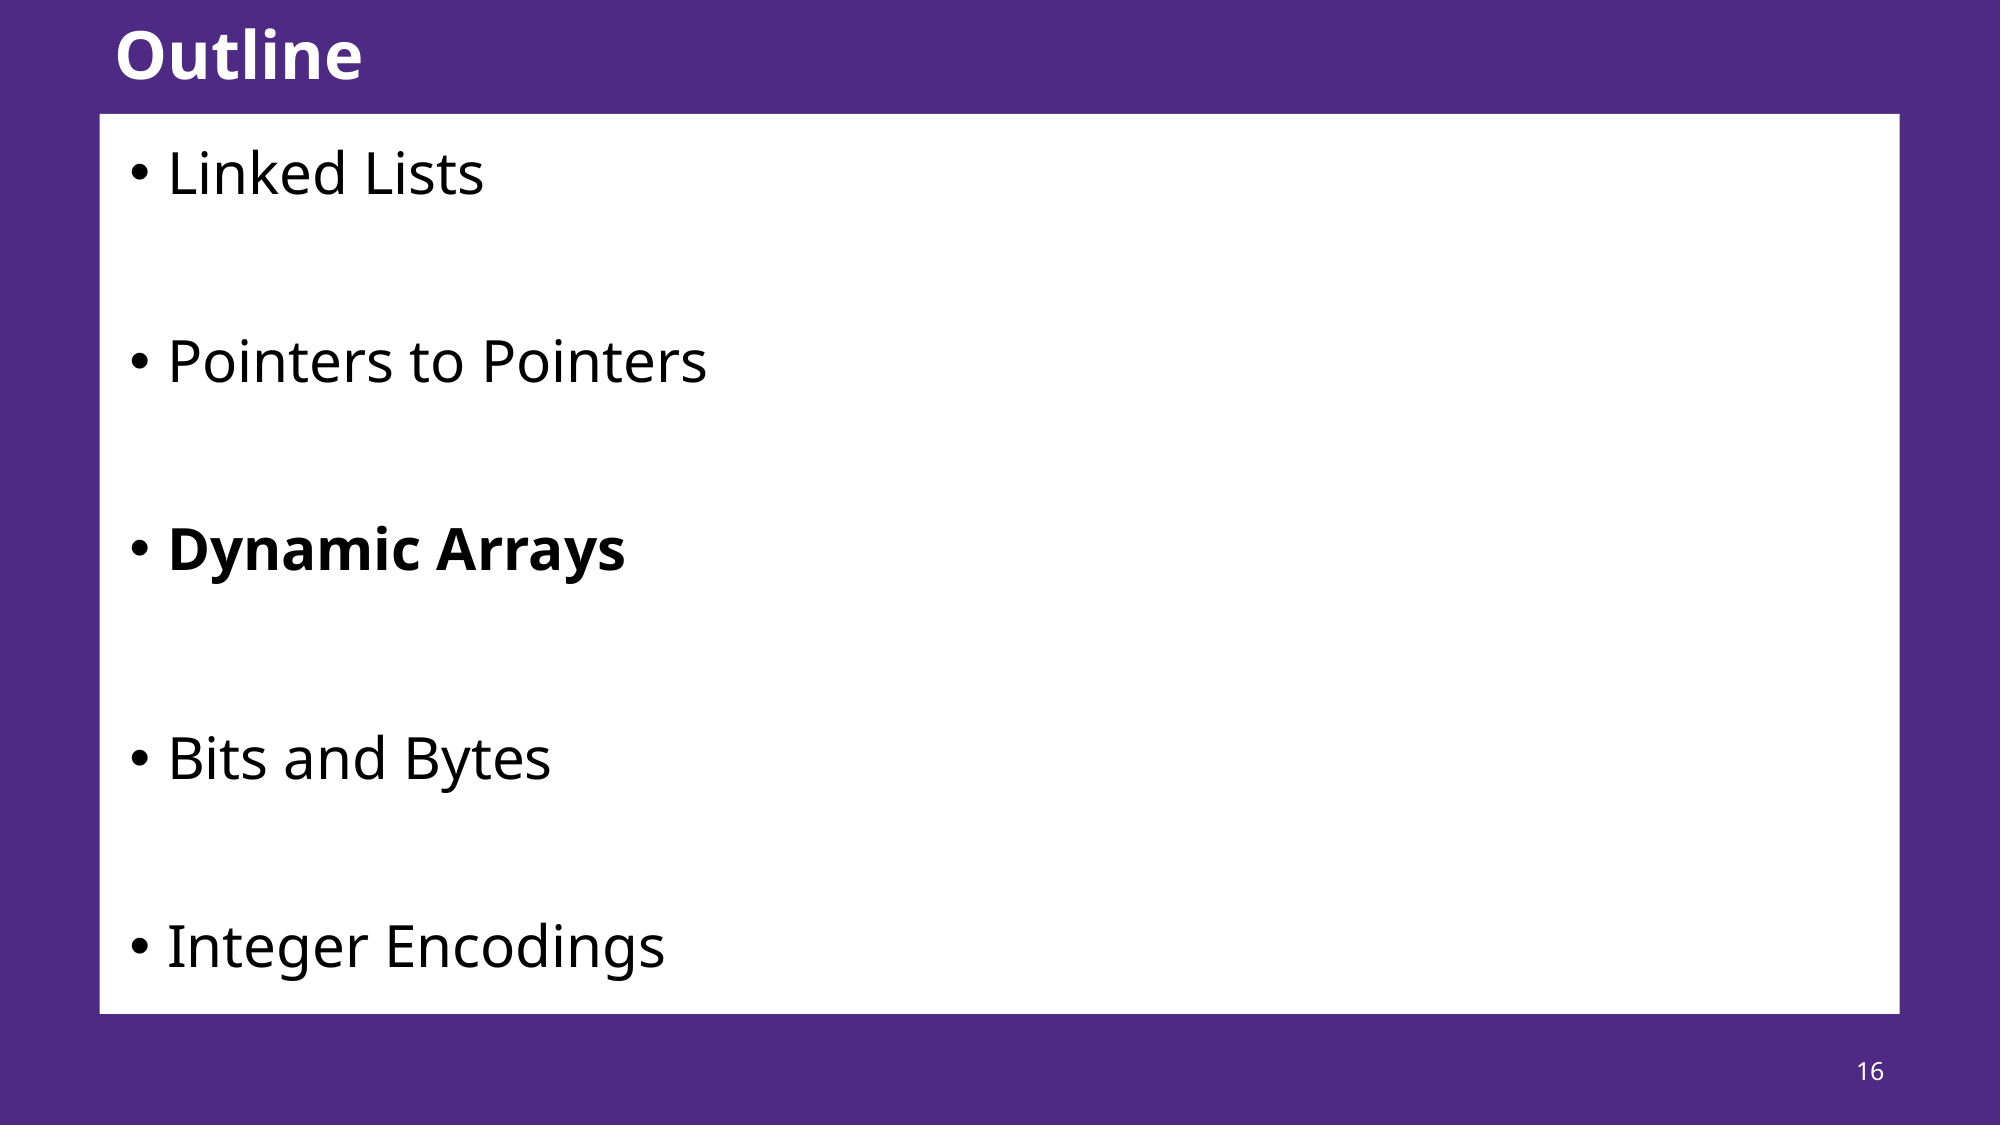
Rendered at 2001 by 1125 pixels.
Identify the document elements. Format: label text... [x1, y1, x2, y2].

list Linked Lists Pointers to Pointers Dynamic Arrays Bits and Bytes Integer Encodings [99, 114, 1900, 1014]
slide_number 16 [1749, 1042, 1900, 1103]
title Outline [99, 1, 1900, 114]
